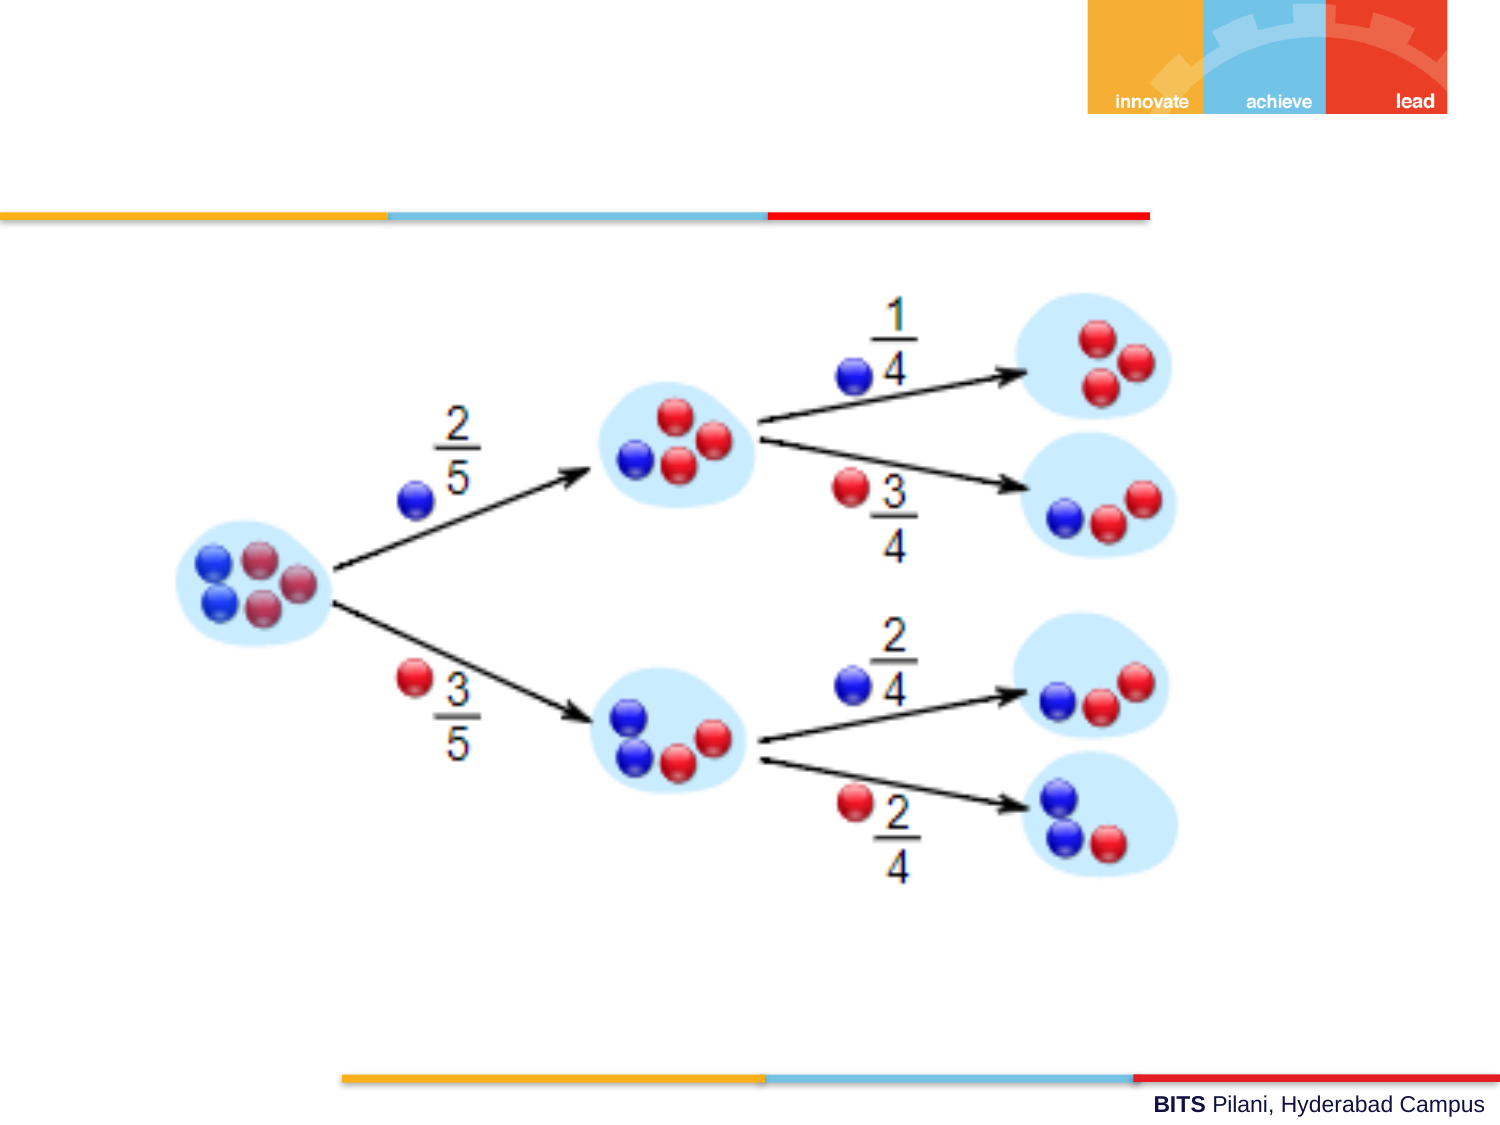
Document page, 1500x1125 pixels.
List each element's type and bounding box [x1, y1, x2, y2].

picture [1087, 0, 1448, 114]
list [135, 266, 1389, 929]
